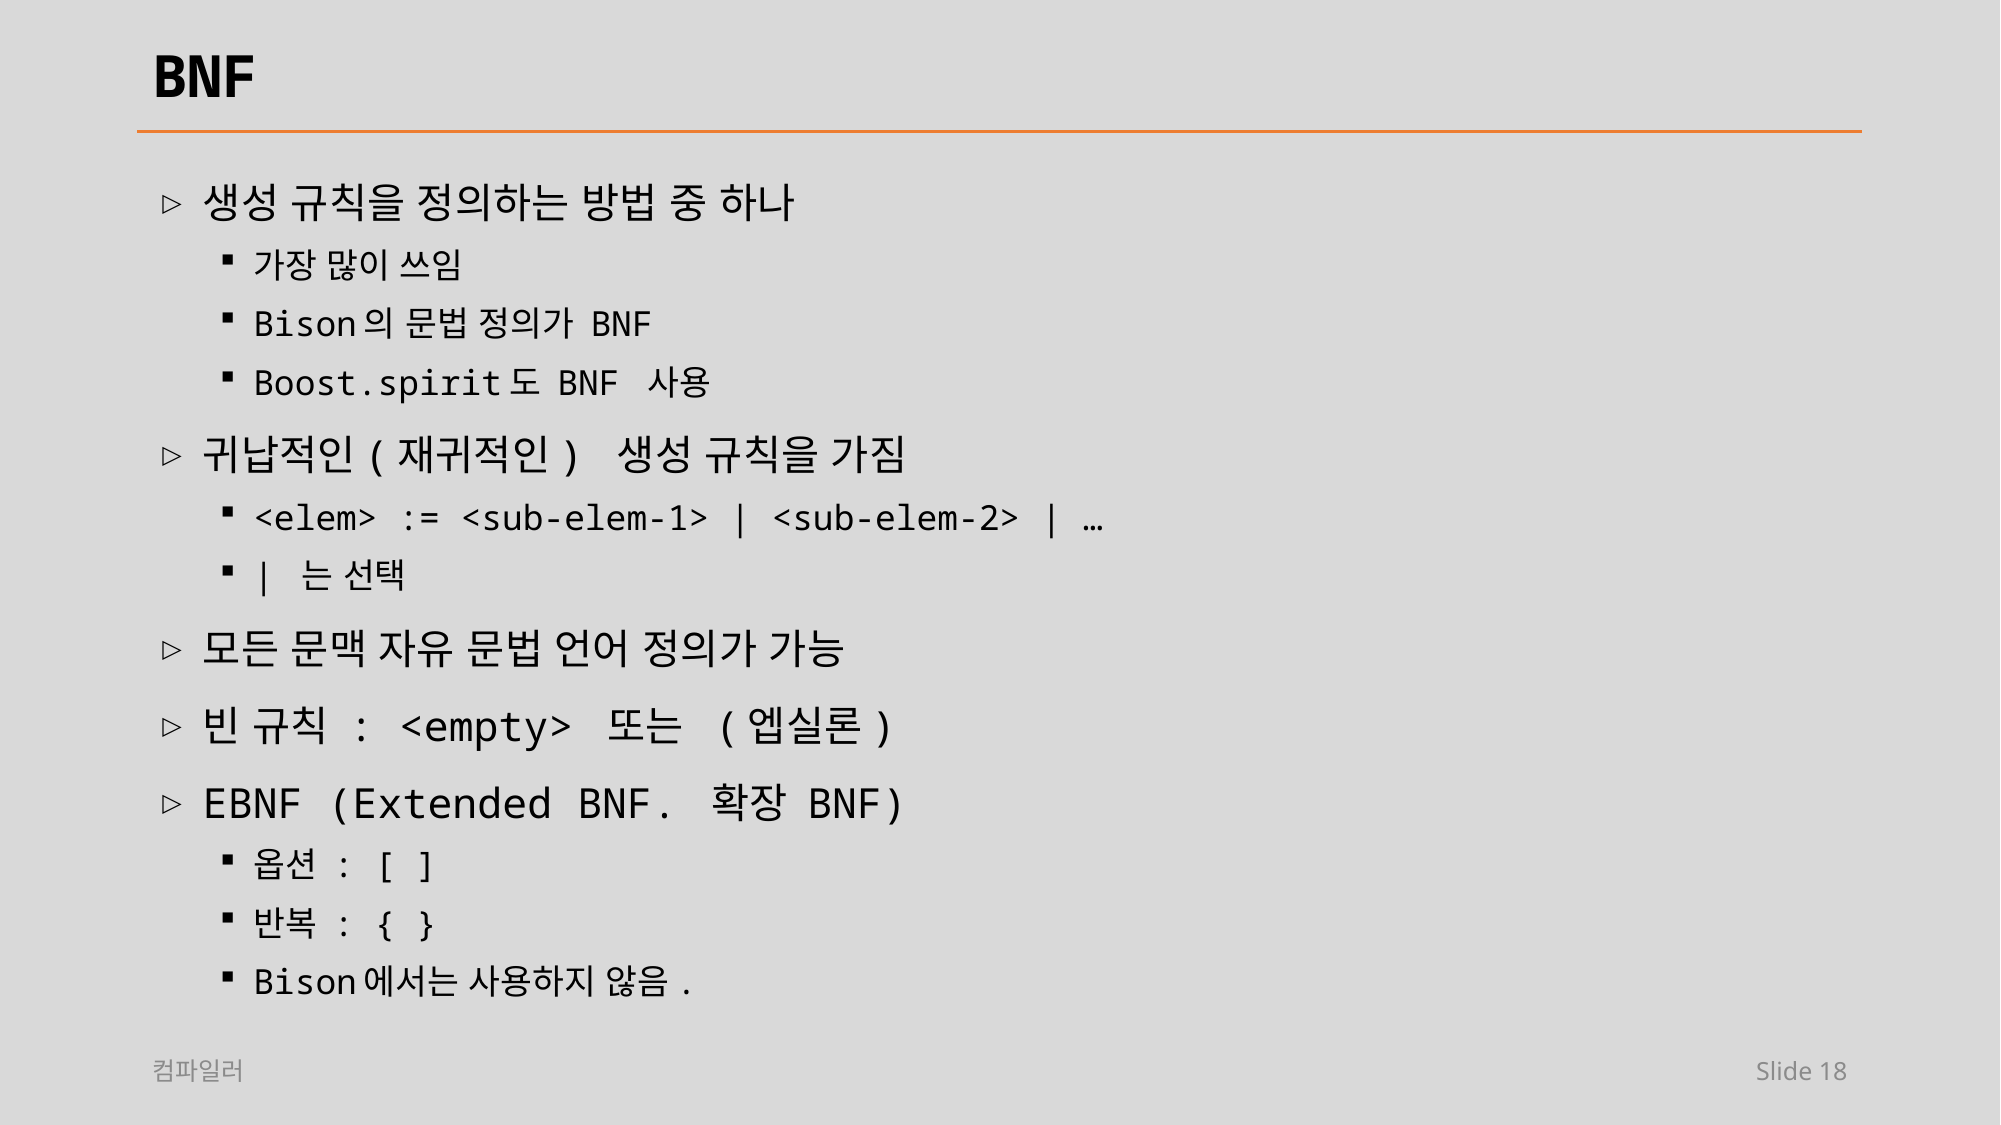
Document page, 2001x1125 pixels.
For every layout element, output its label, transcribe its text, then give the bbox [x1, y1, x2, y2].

title BNF [137, 33, 1863, 124]
slide_number Slide 18 [1412, 1042, 1863, 1103]
footer 컴파일러 [137, 1040, 531, 1101]
